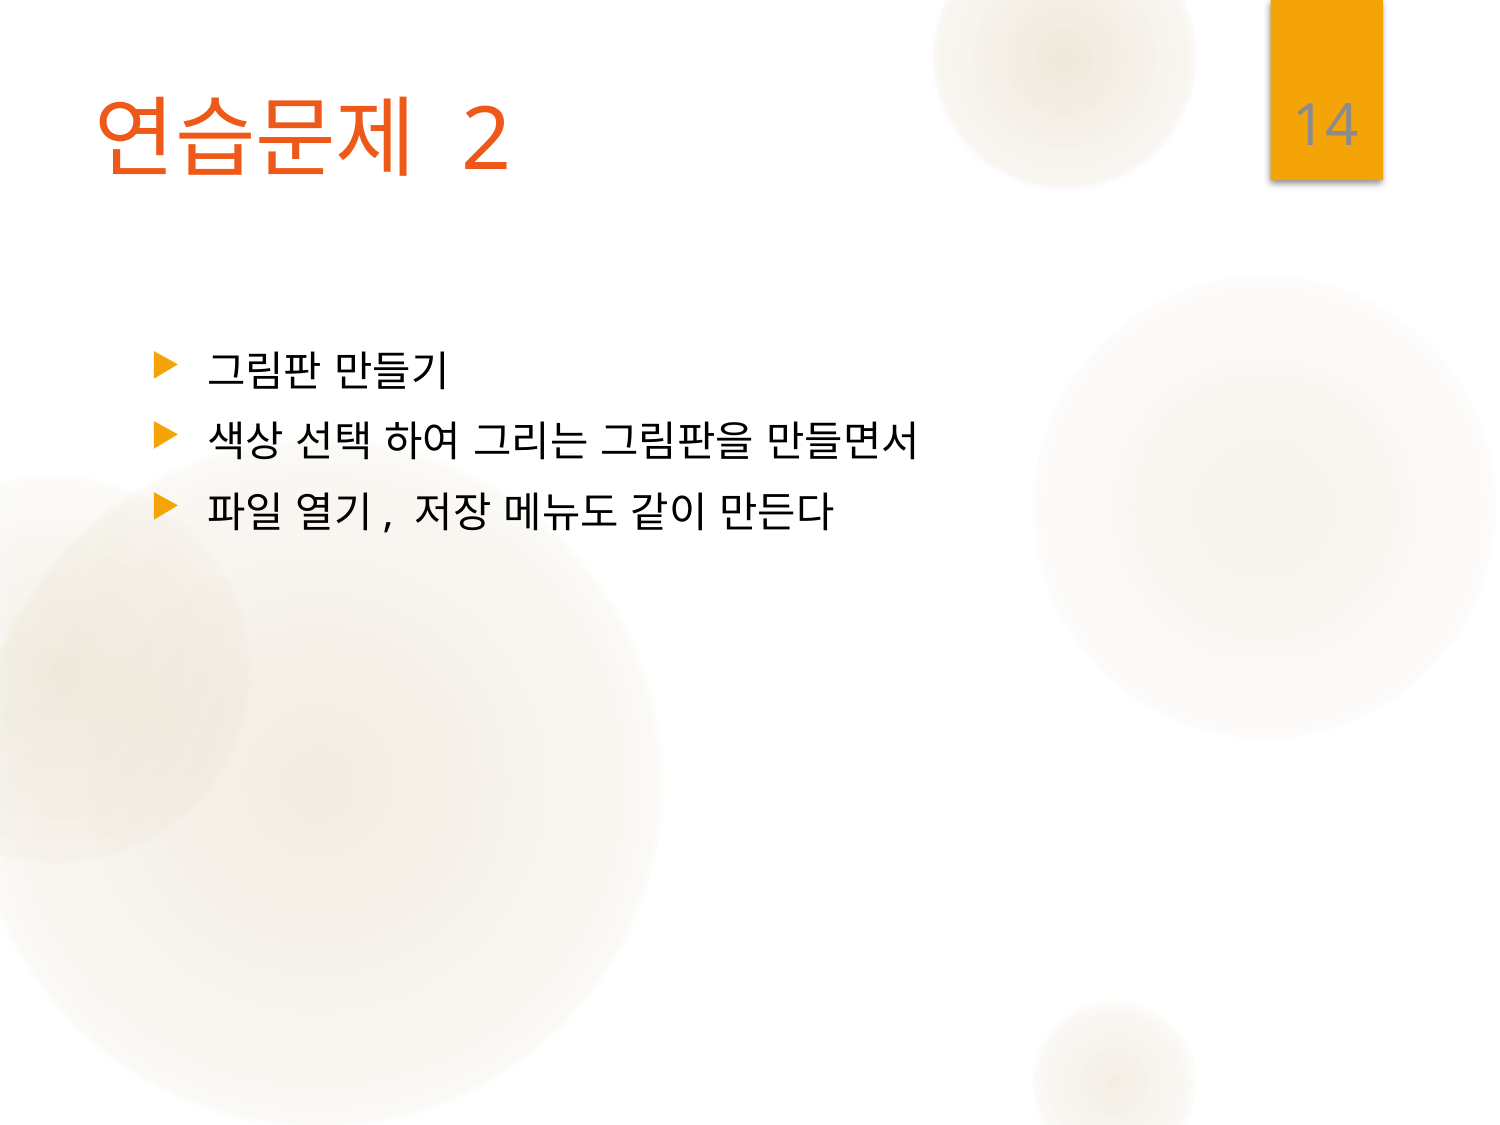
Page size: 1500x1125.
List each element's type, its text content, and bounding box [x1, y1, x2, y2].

slide_number 14 [1273, 48, 1378, 175]
title 연습문제 2 [79, 74, 1237, 304]
list 그림판 만들기 색상 선택 하여 그리는 그림판을 만들면서 파일 열기, 저장 메뉴도 같이 만든다 [135, 336, 1237, 1025]
